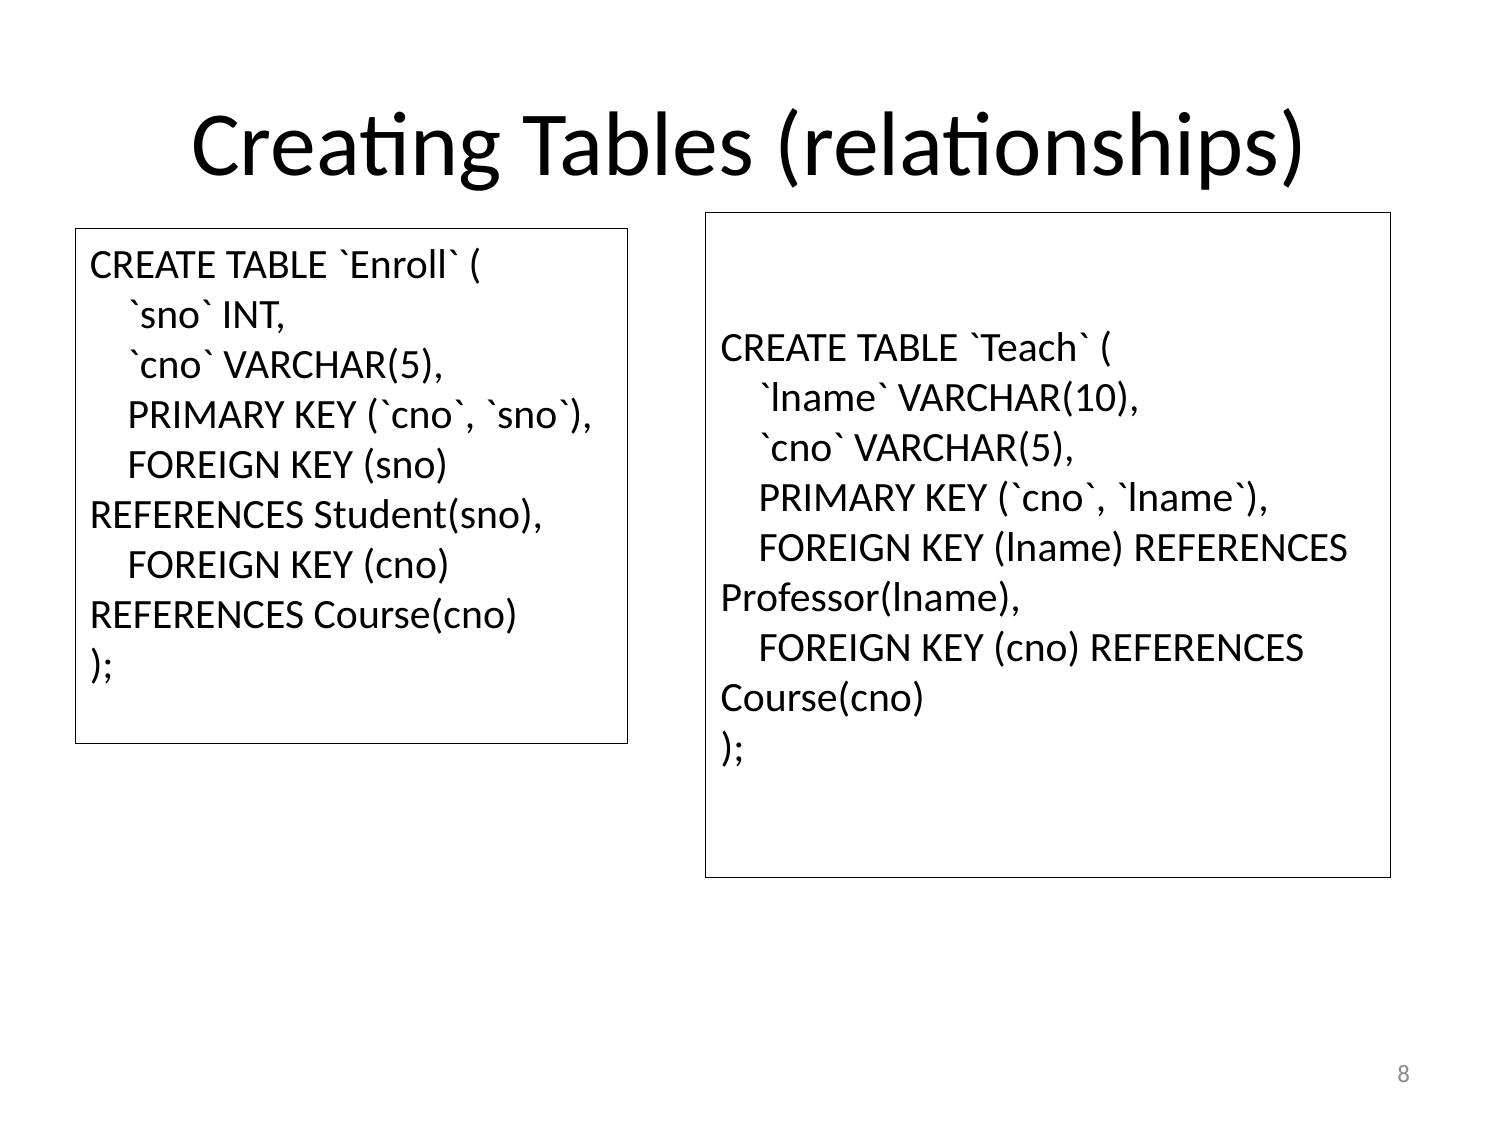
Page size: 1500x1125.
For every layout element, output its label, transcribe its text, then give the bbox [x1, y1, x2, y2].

title Creating Tables (relationships) [75, 45, 1425, 233]
text_box CREATE TABLE `Teach` ( `lname` VARCHAR(10), `cno` VARCHAR(5), PRIMARY KEY (`cno`, `lname`), FOREIGN KEY (lname) REFERENCES Professor(lname), FOREIGN KEY (cno) REFERENCES Course(cno) ); [705, 212, 1391, 878]
slide_number 8 [1074, 1042, 1425, 1103]
text_box CREATE TABLE `Enroll` ( `sno` INT, `cno` VARCHAR(5), PRIMARY KEY (`cno`, `sno`), FOREIGN KEY (sno) REFERENCES Student(sno), FOREIGN KEY (cno) REFERENCES Course(cno) ); [75, 228, 628, 744]
